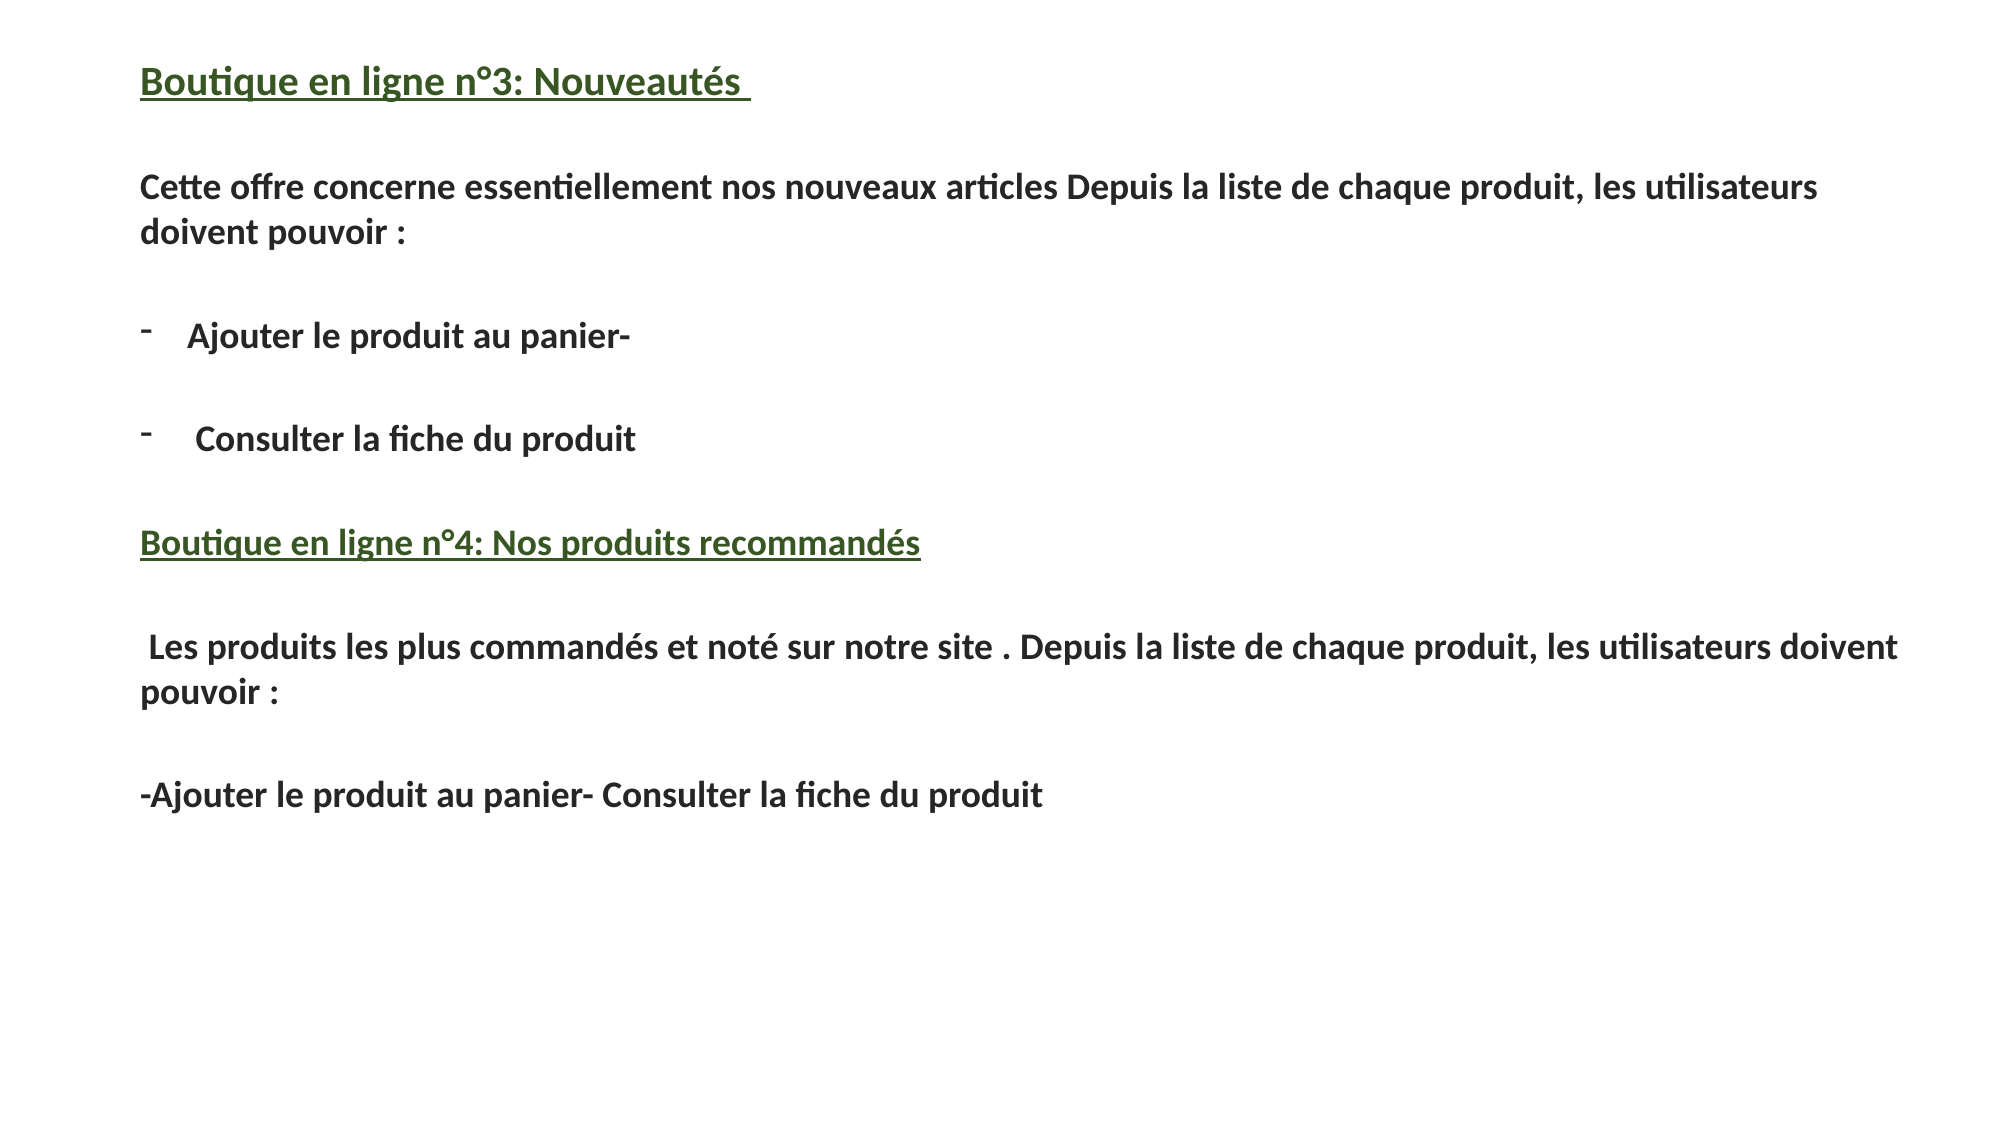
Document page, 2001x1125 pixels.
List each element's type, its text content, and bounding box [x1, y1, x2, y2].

text_box Boutique en ligne n°3: Nouveautés Cette offre concerne essentiellement nos nouveaux articles Depuis la liste de chaque produit, les utilisateurs doivent pouvoir : Ajouter le produit au panier- Consulter la fiche du produit Boutique en ligne n°4: Nos produits recommandés Les produits les plus commandés et noté sur notre site . Depuis la liste de chaque produit, les utilisateurs doivent pouvoir : -Ajouter le produit au panier- Consulter la fiche du produit [11, 46, 1920, 1075]
